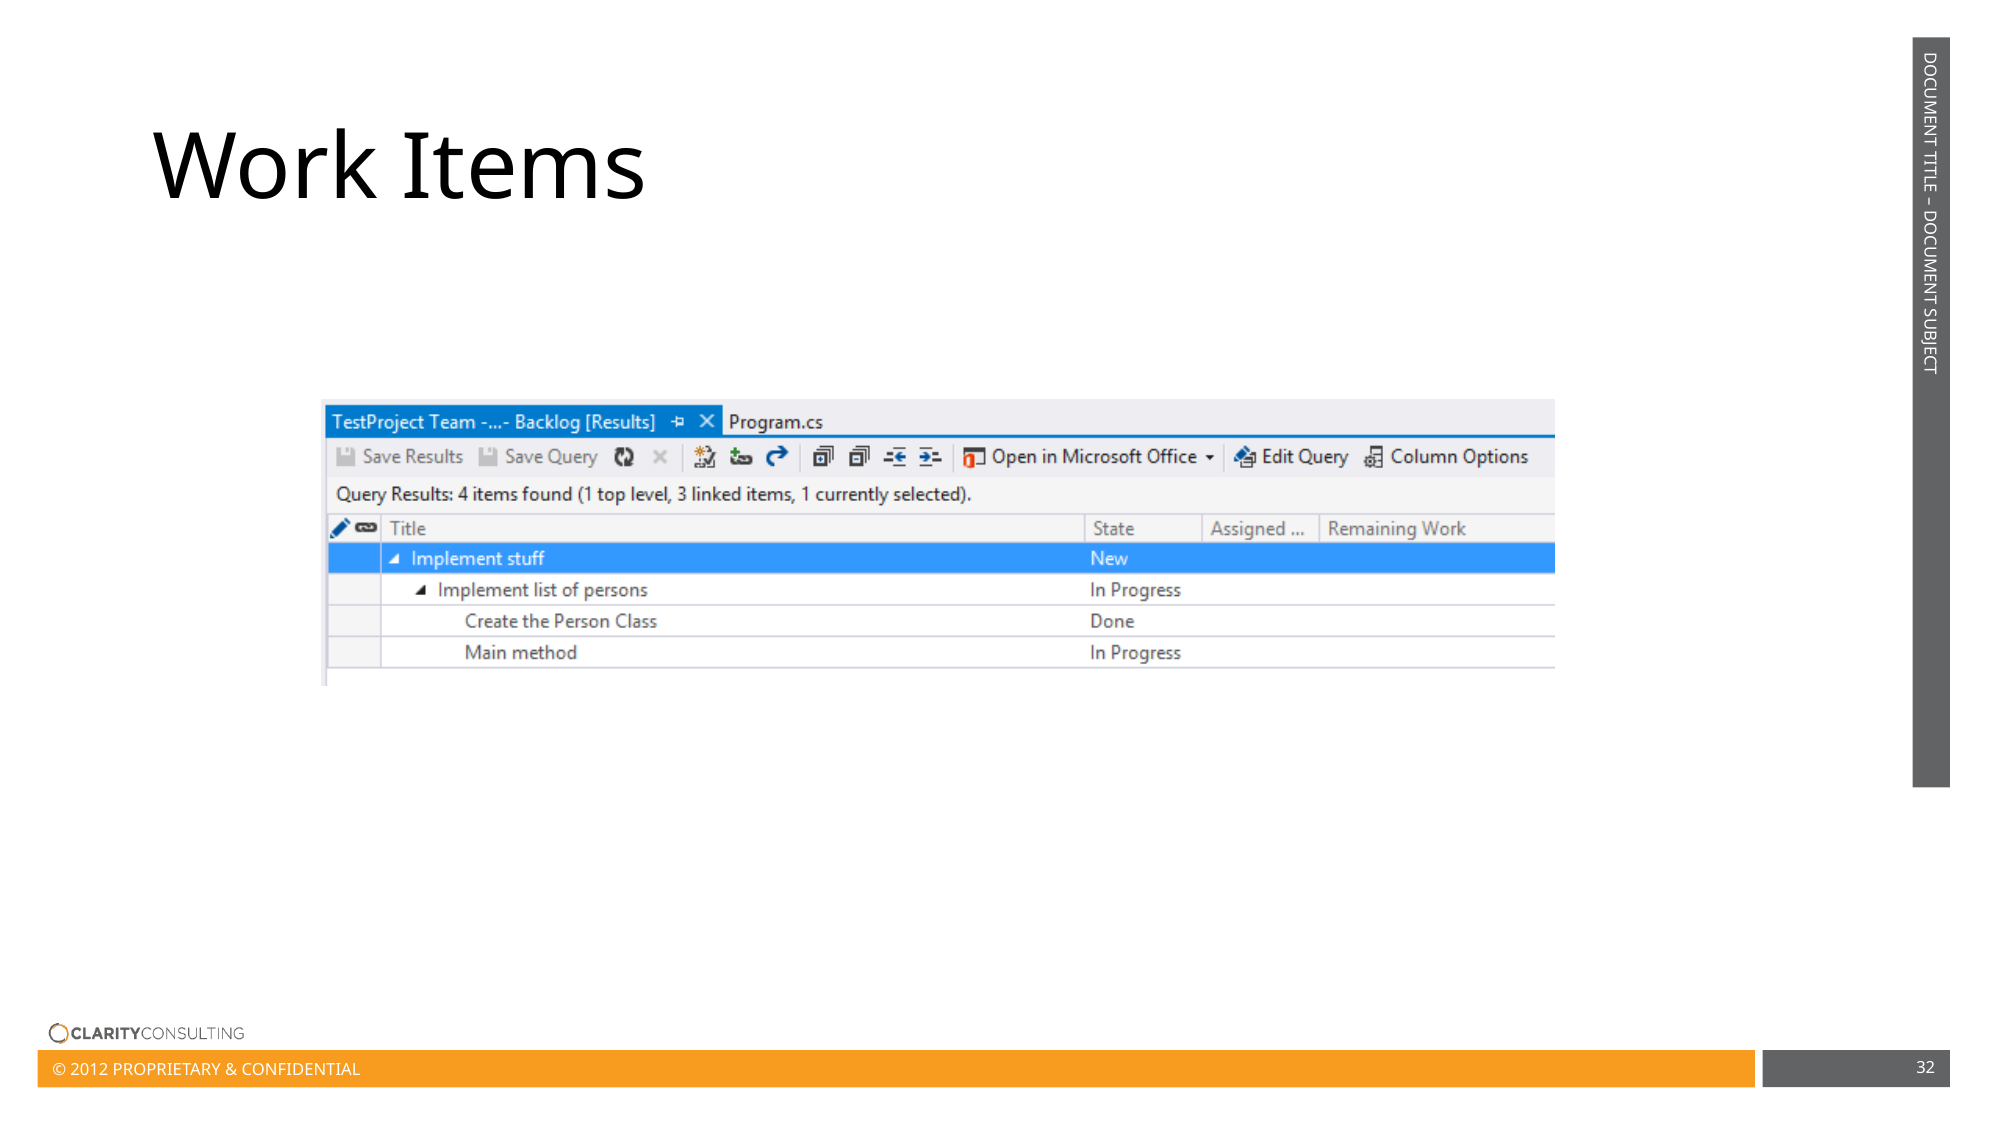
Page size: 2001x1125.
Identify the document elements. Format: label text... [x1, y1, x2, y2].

picture [38, 1011, 254, 1054]
title Work Items [137, 59, 1863, 278]
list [321, 399, 1555, 686]
